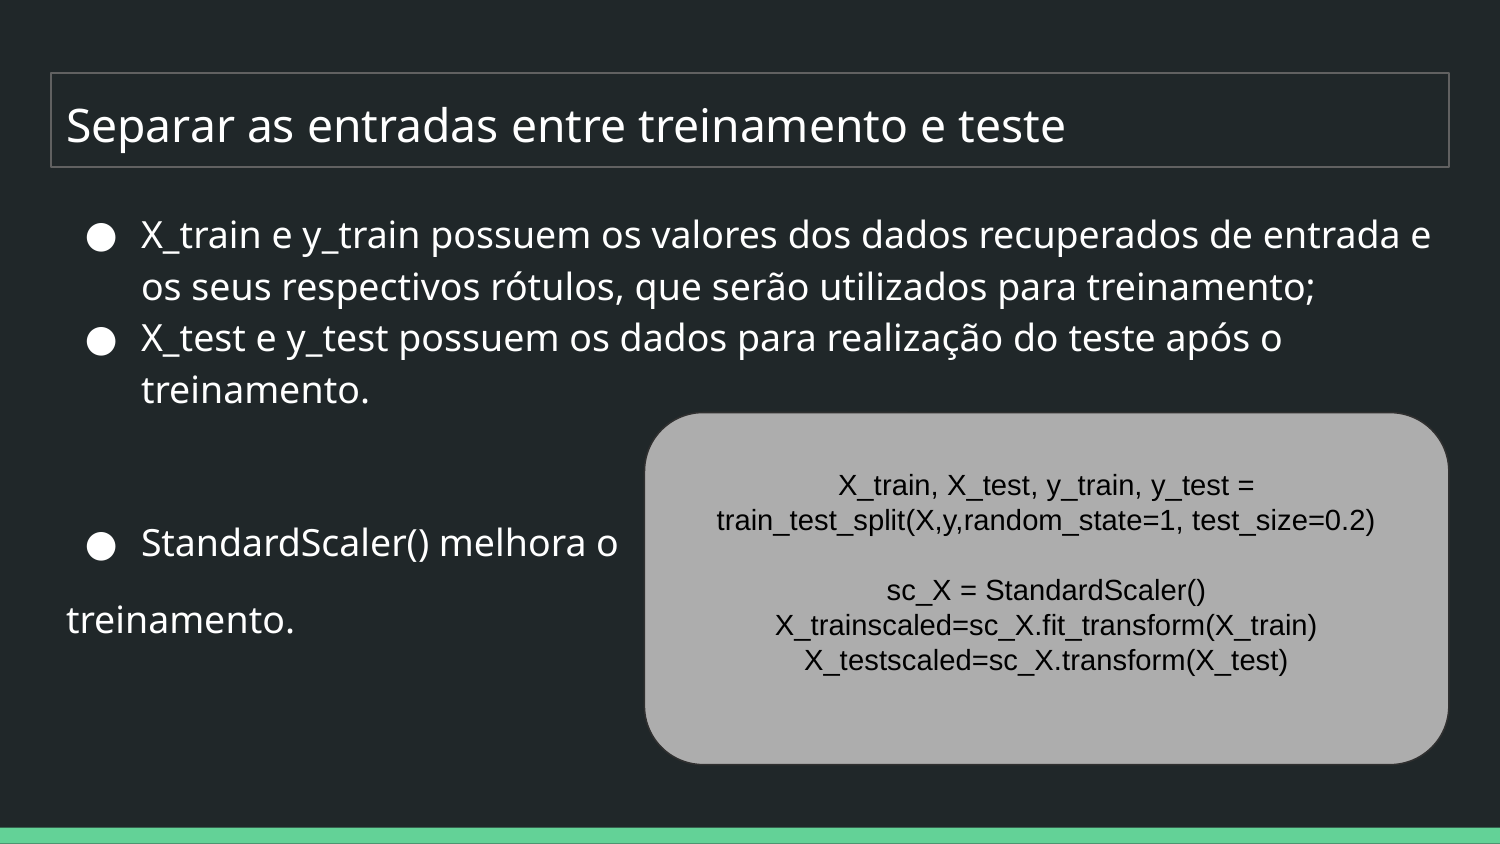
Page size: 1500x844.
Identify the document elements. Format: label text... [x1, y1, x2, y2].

title Separar as entradas entre treinamento e teste [51, 72, 1449, 167]
text_box X_train, X_test, y_train, y_test = train_test_split(X,y,random_state=1, test_size=0.2) sc_X = StandardScaler() X_trainscaled=sc_X.fit_transform(X_train) X_testscaled=sc_X.transform(X_test) [644, 412, 1449, 765]
list X_train e y_train possuem os valores dos dados recuperados de entrada e os seus respectivos rótulos, que serão utilizados para treinamento; X_test e y_test possuem os dados para realização do teste após o treinamento. StandardScaler() melhora o treinamento. [51, 189, 1449, 750]
